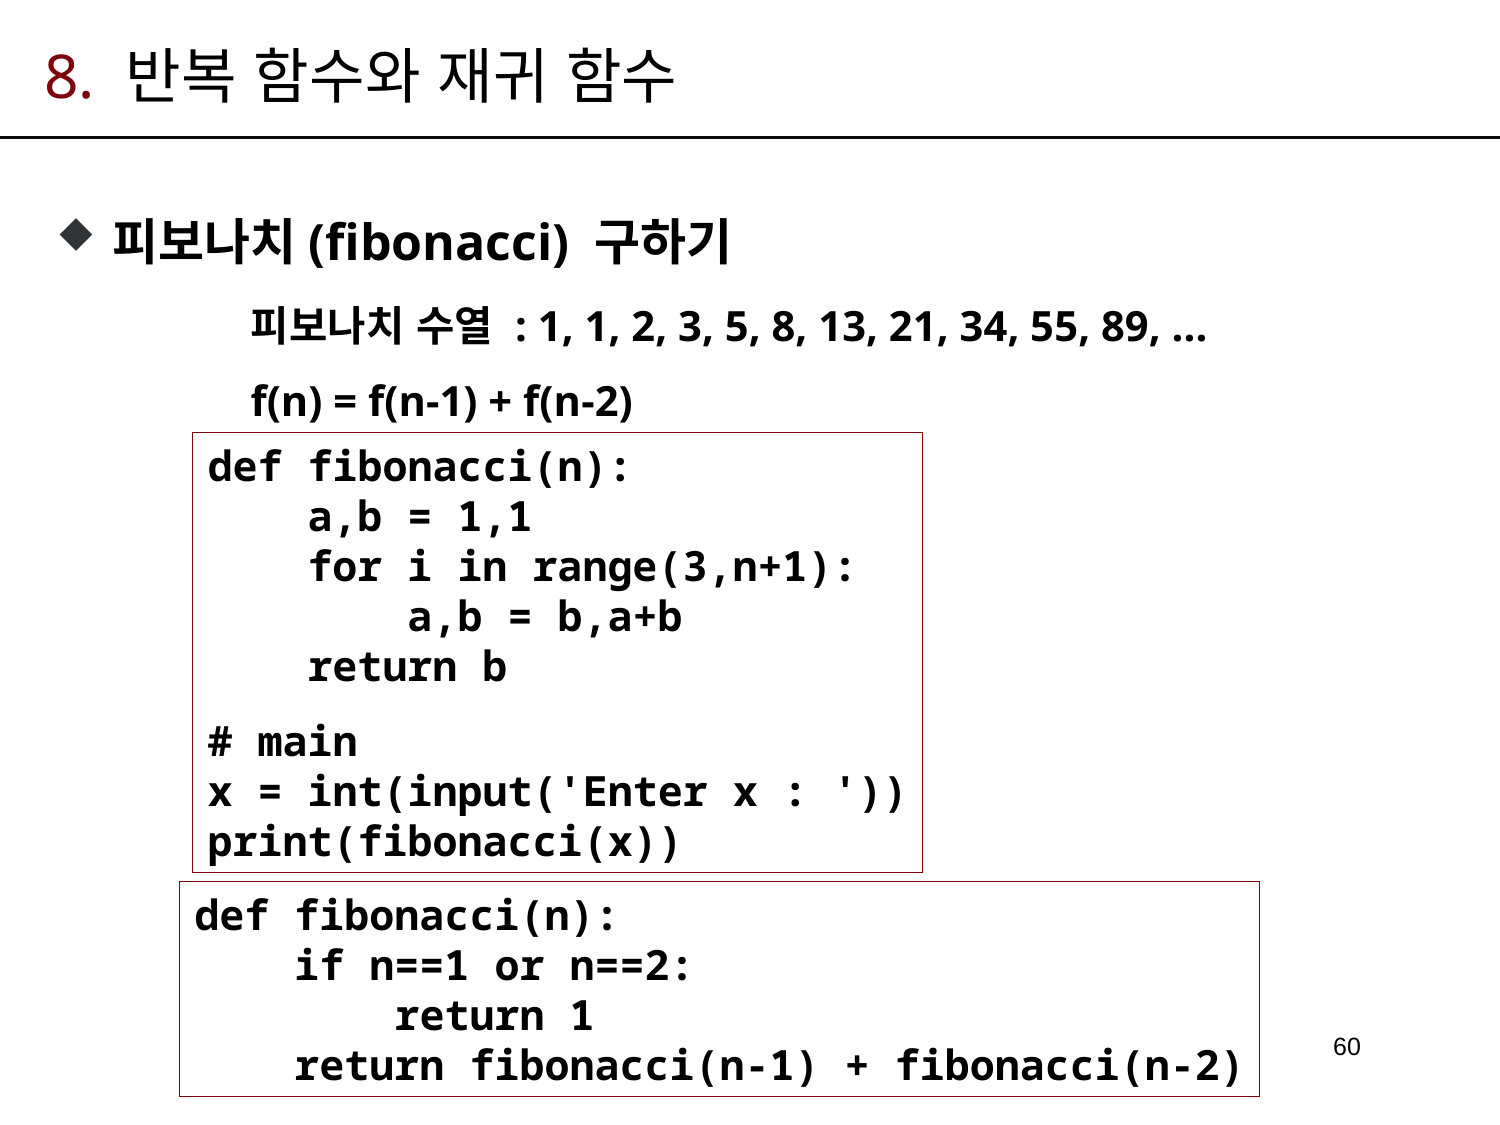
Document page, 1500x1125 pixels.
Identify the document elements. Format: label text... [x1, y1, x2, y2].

title 8. 반복 함수와 재귀 함수 [29, 30, 1294, 124]
list 피보나치(fibonacci) 구하기 [41, 172, 1471, 977]
slide_number 60 [1260, 1023, 1376, 1066]
text_box def fibonacci(n): if n==1 or n==2: return 1 return fibonacci(n-1) + fibonacci(n-2) [179, 881, 1260, 1097]
text_box 피보나치 수열 : 1, 1, 2, 3, 5, 8, 13, 21, 34, 55, 89, ... f(n) = f(n-1) + f(n-2) [235, 267, 1224, 432]
text_box def fibonacci(n): a,b = 1,1 for i in range(3,n+1): a,b = b,a+b return b # main x = int(input('Enter x : ')) print(fibonacci(x)) [192, 432, 923, 873]
